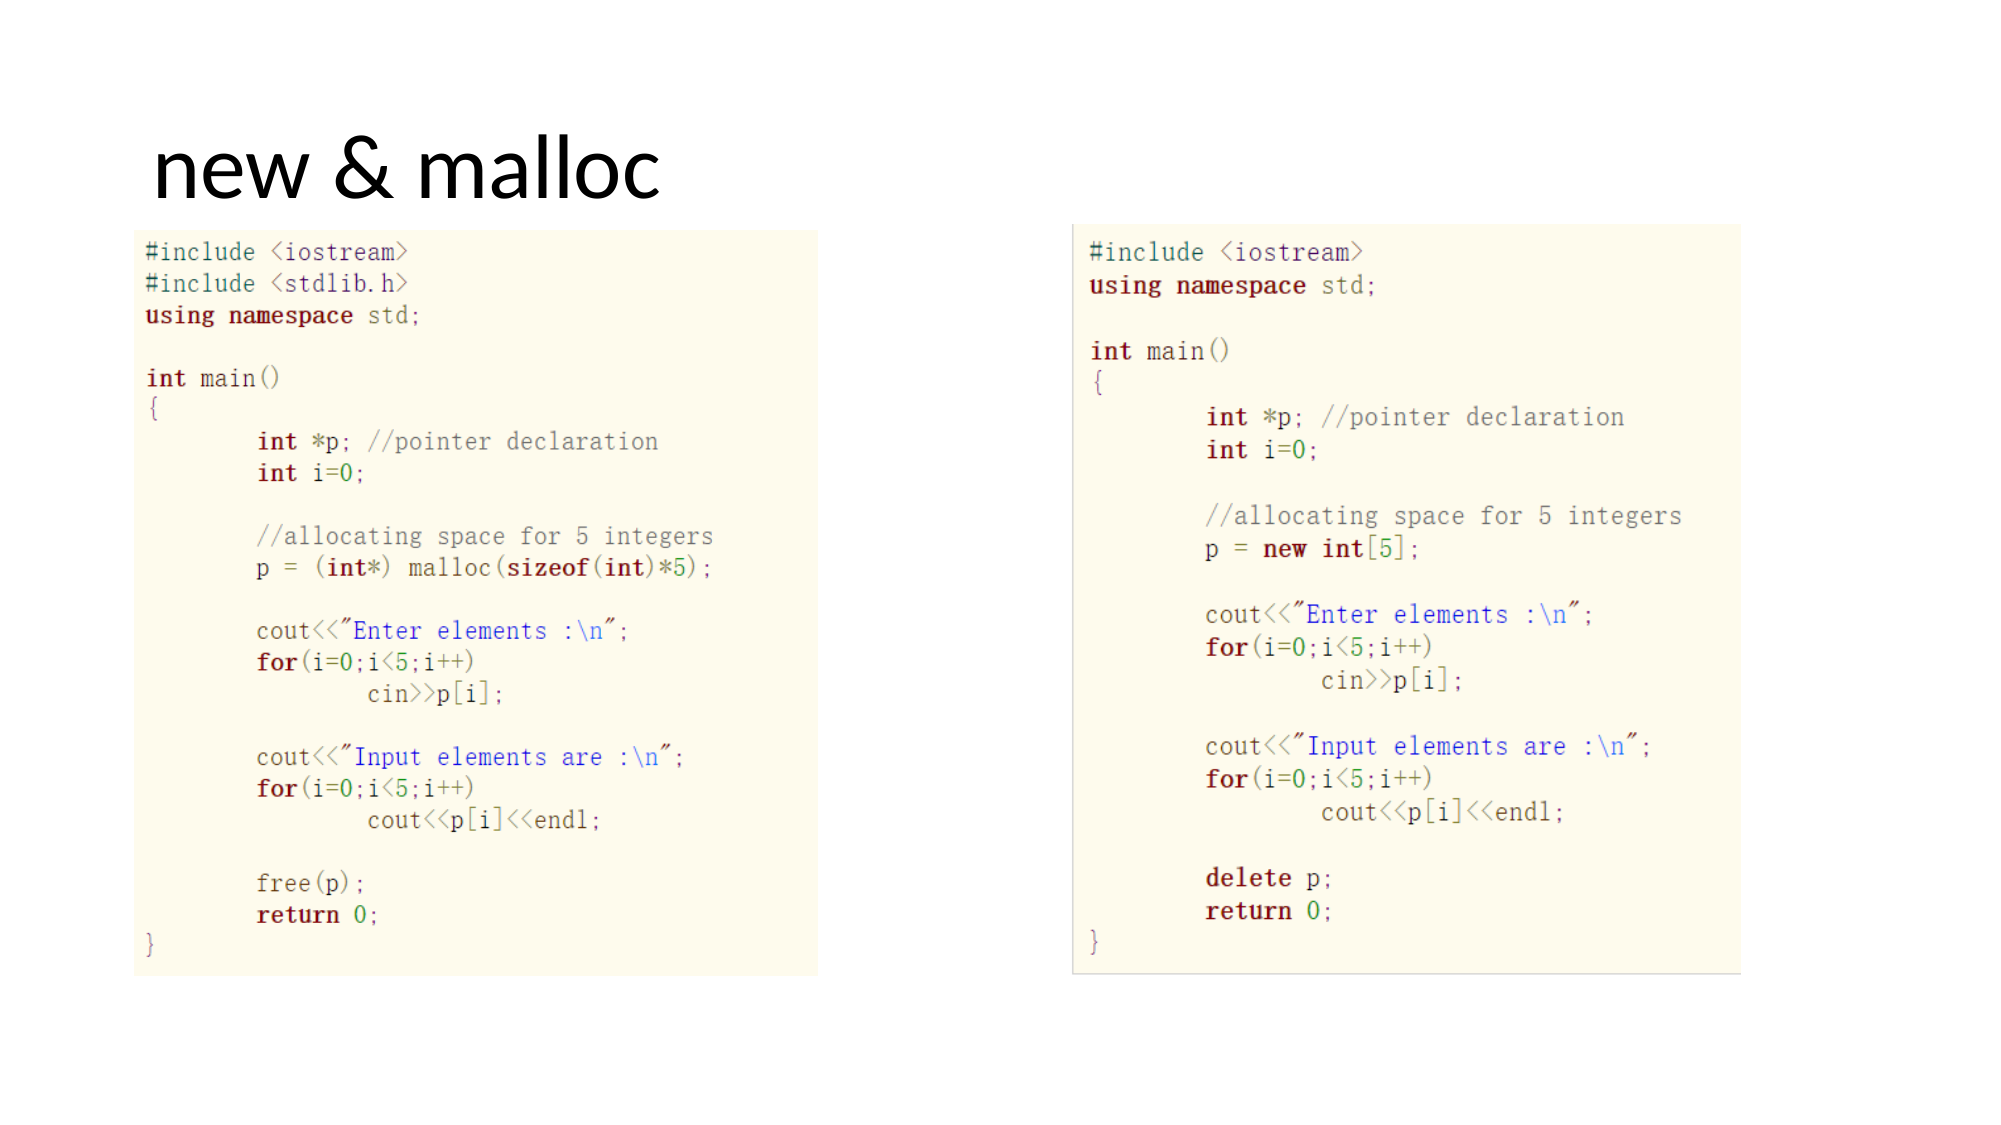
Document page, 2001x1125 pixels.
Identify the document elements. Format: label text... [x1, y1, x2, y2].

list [134, 230, 818, 976]
title new & malloc [137, 59, 1863, 278]
picture [1067, 224, 1741, 976]
